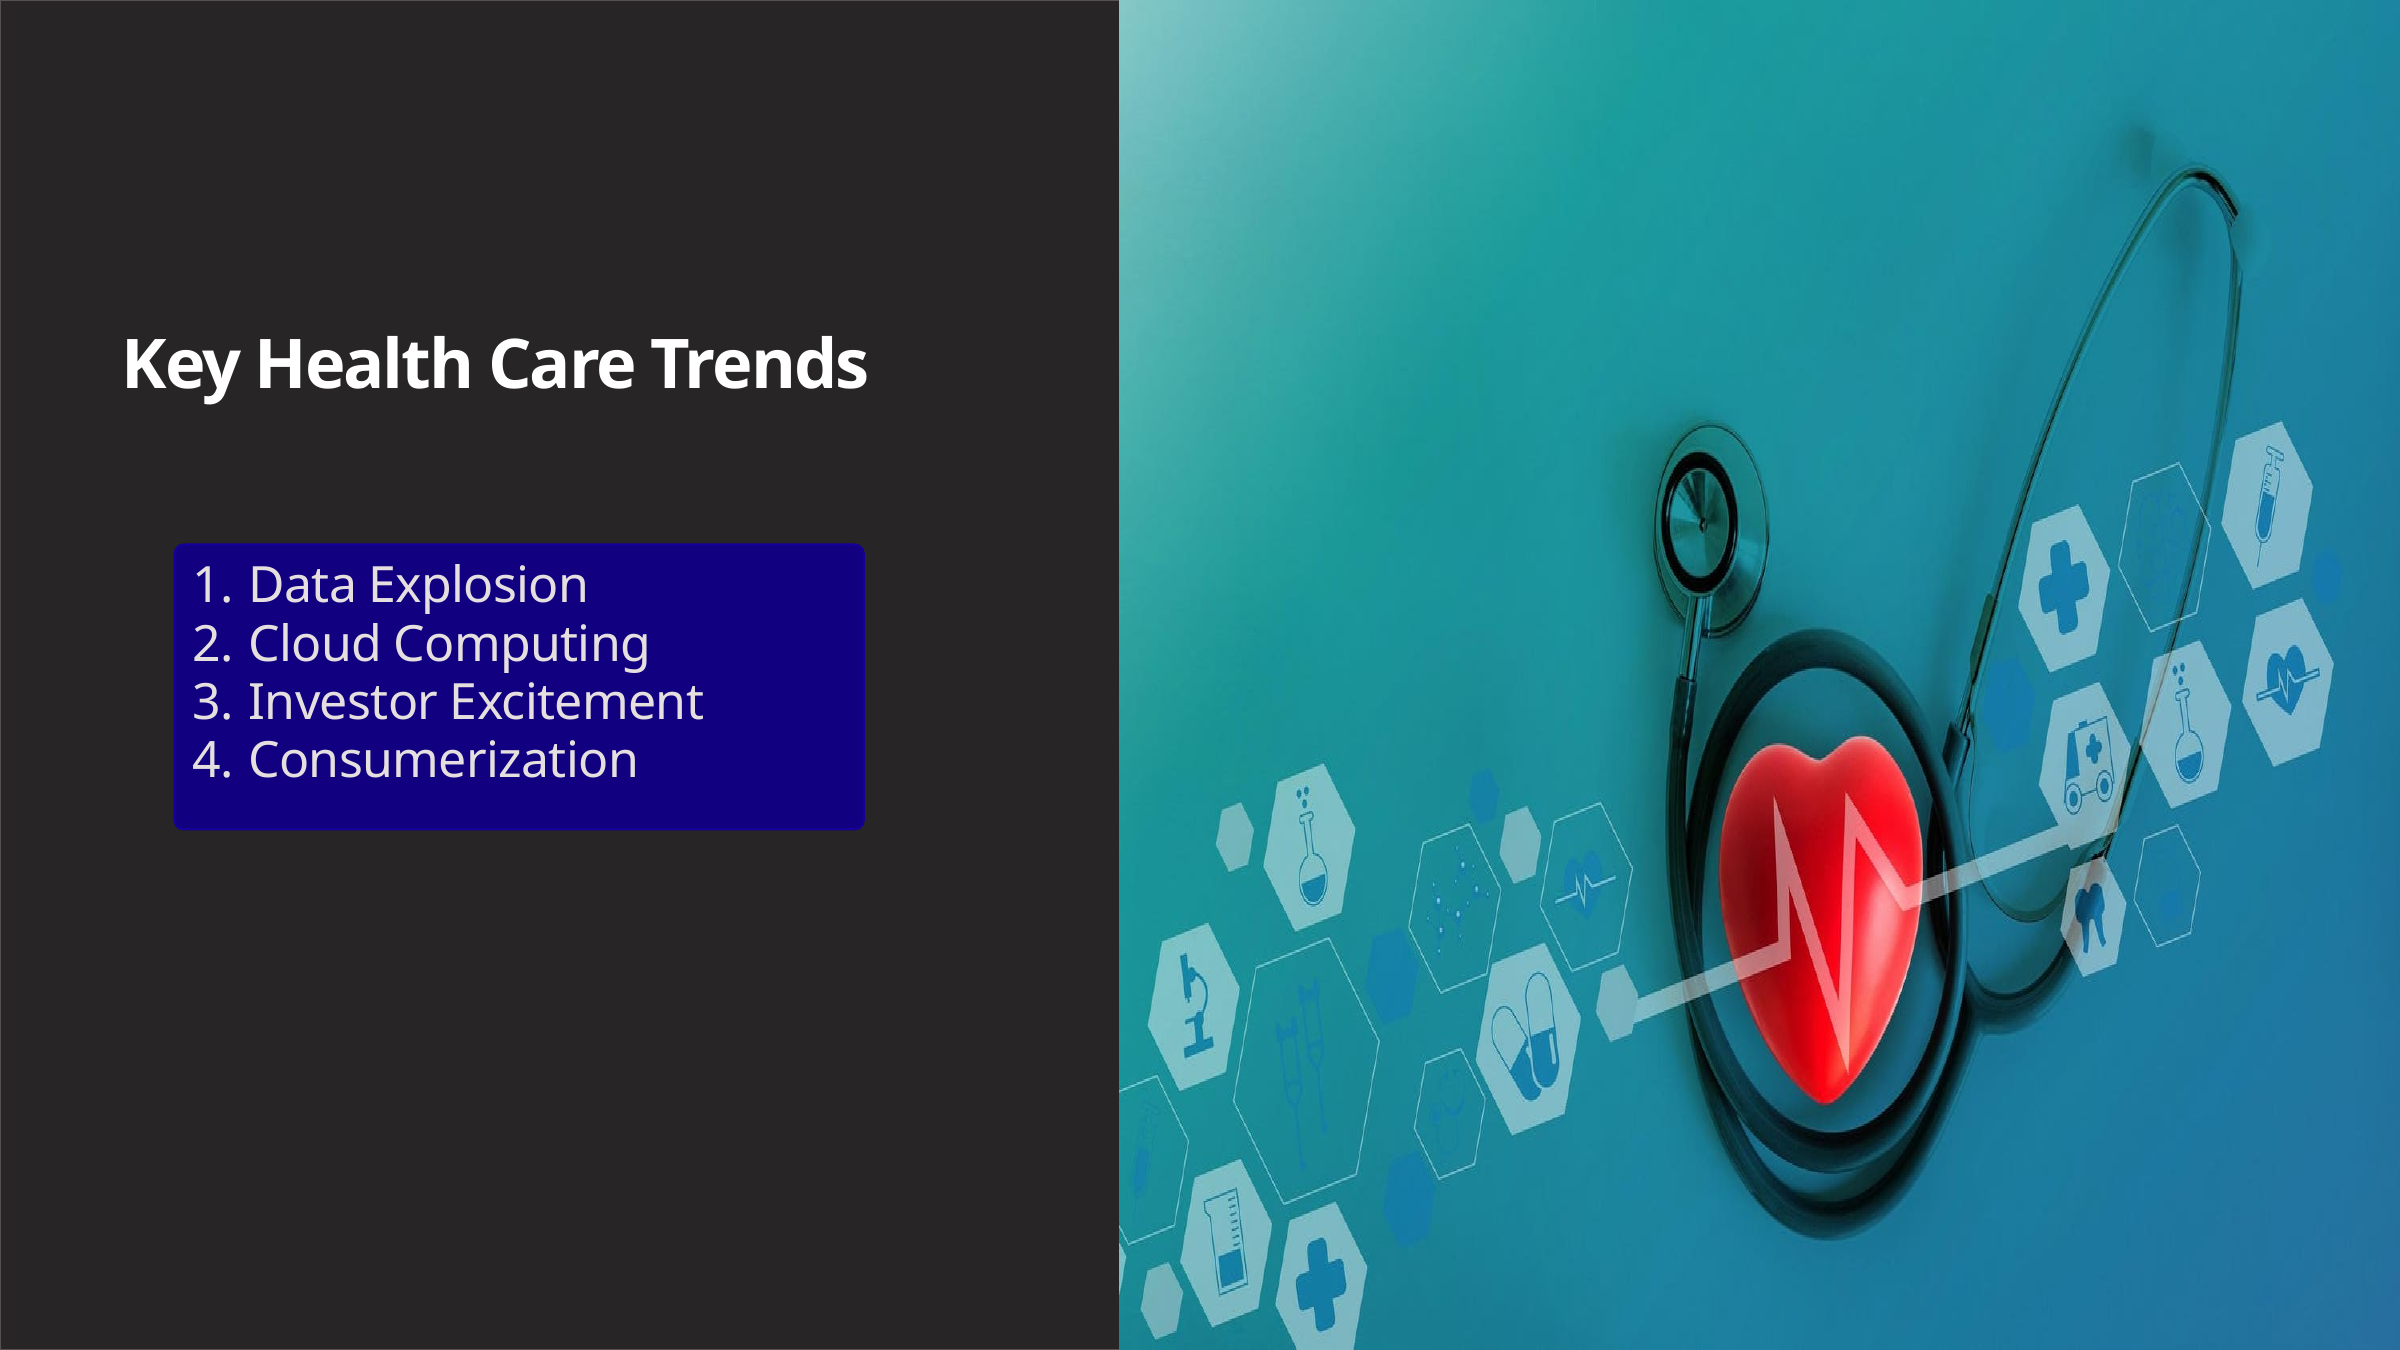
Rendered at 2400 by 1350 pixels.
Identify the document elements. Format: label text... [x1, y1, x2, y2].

text_box Data Explosion Cloud Computing Investor Excitement Consumerization [174, 544, 864, 830]
picture [1119, 0, 2400, 1350]
text_box [0, 0, 1119, 1350]
text_box Key Health Care Trends [38, 308, 953, 481]
